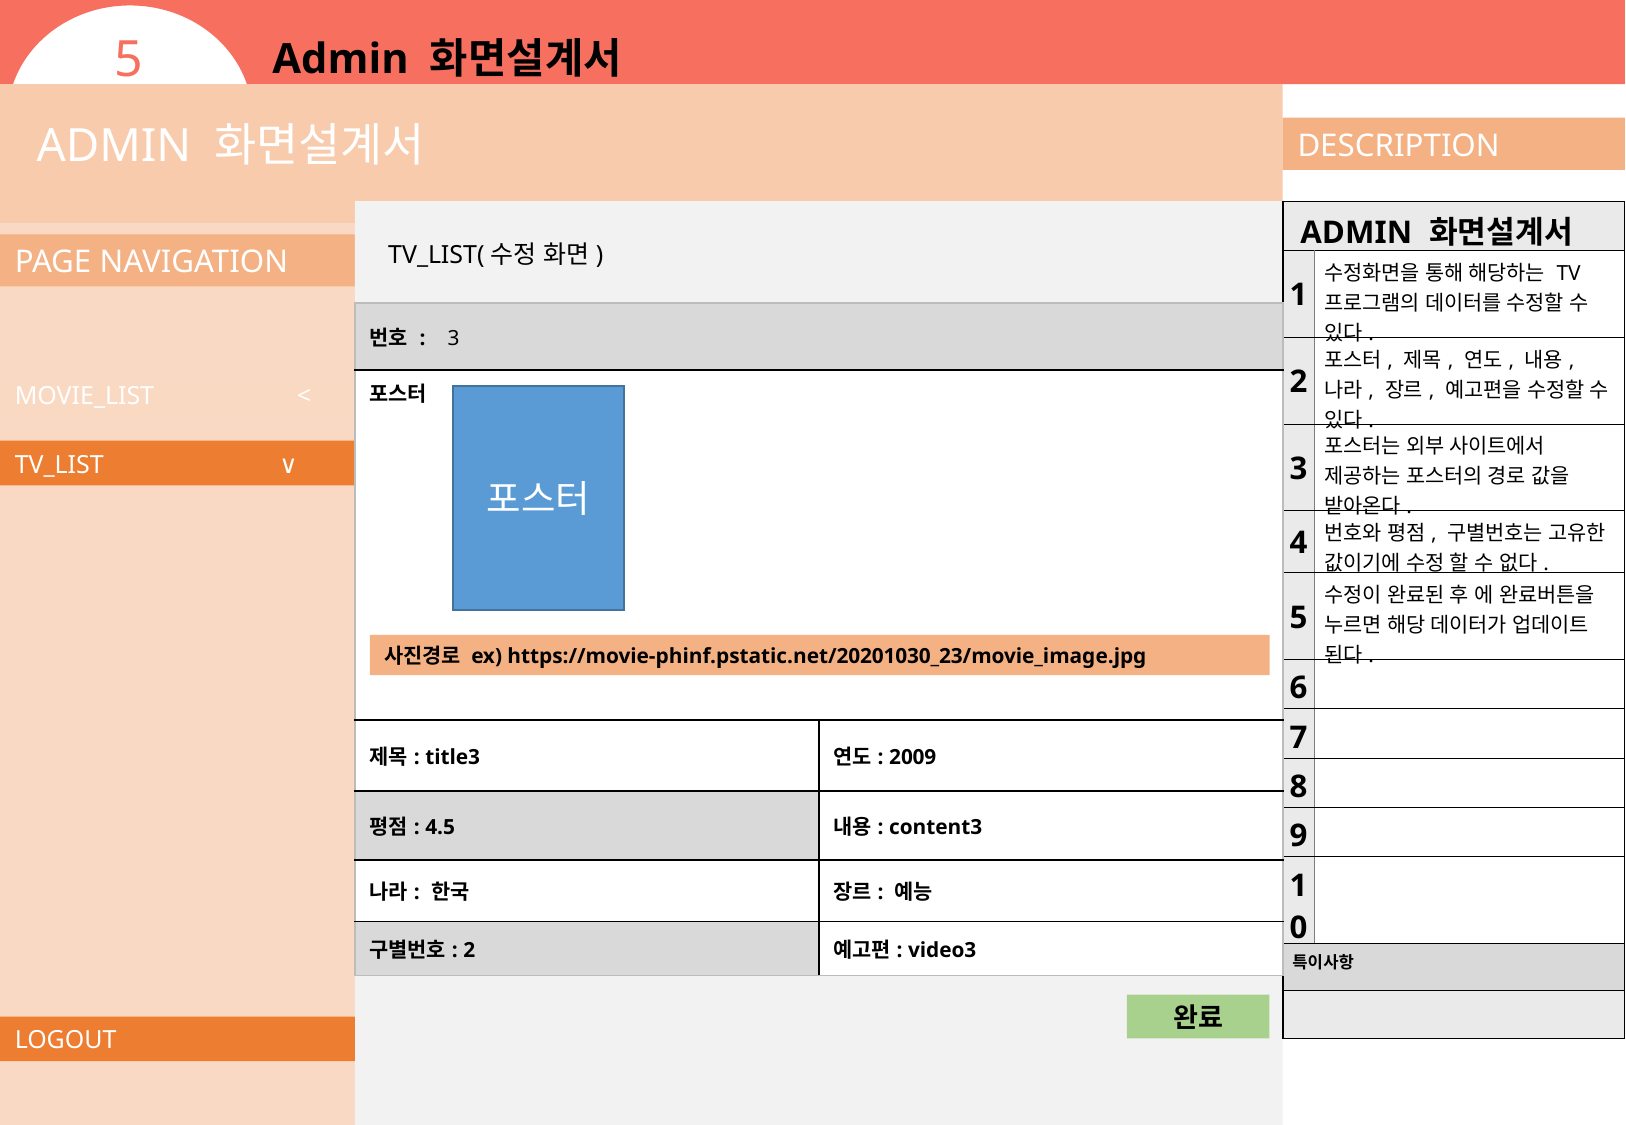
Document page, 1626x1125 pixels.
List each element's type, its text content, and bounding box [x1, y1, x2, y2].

table_cell 포스터, 제목, 연도, 내용, 나라, 장르, 예고편을 수정할 수 있다. [1315, 338, 1624, 424]
table_cell 8 [1284, 759, 1314, 807]
table_cell 5 [1284, 573, 1314, 659]
table_cell 번호와 평점, 구별번호는 고유한 값이기에 수정 할 수 없다. [1315, 511, 1624, 572]
table_header ADMIN 화면설계서 [1284, 202, 1624, 250]
table_cell 수정화면을 통해 해당하는 TV 프로그램의 데이터를 수정할 수 있다. [1315, 251, 1624, 337]
table_cell [1315, 709, 1624, 758]
table_cell [1315, 857, 1624, 943]
table_cell 특이사항 [1284, 944, 1624, 990]
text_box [0, 84, 1283, 1125]
table_cell 7 [1284, 709, 1314, 758]
text_box DESCRIPTION [1283, 117, 1625, 170]
text_box 5 [73, 18, 185, 84]
table_cell 9 [1284, 808, 1314, 856]
table_cell 4 [1284, 511, 1314, 572]
table_cell 1 [1284, 251, 1314, 337]
text_box [789, 0, 1625, 86]
table_cell [1315, 808, 1624, 856]
table_cell [1315, 660, 1624, 708]
table_cell 2 [1284, 338, 1314, 424]
table_cell [1284, 991, 1624, 1038]
table_cell 6 [1284, 660, 1314, 708]
table_cell 3 [1284, 425, 1314, 510]
text_box Admin 화면설계서 [257, 0, 789, 84]
table_cell 수정이 완료된 후 에 완료버튼을 누르면 해당 데이터가 업데이트 된다. [1315, 573, 1624, 659]
table_cell [1315, 759, 1624, 807]
text_box [0, 0, 257, 84]
table_cell 10 [1284, 857, 1314, 943]
table_cell 포스터는 외부 사이트에서 제공하는 포스터의 경로 값을 받아온다. [1315, 425, 1624, 510]
